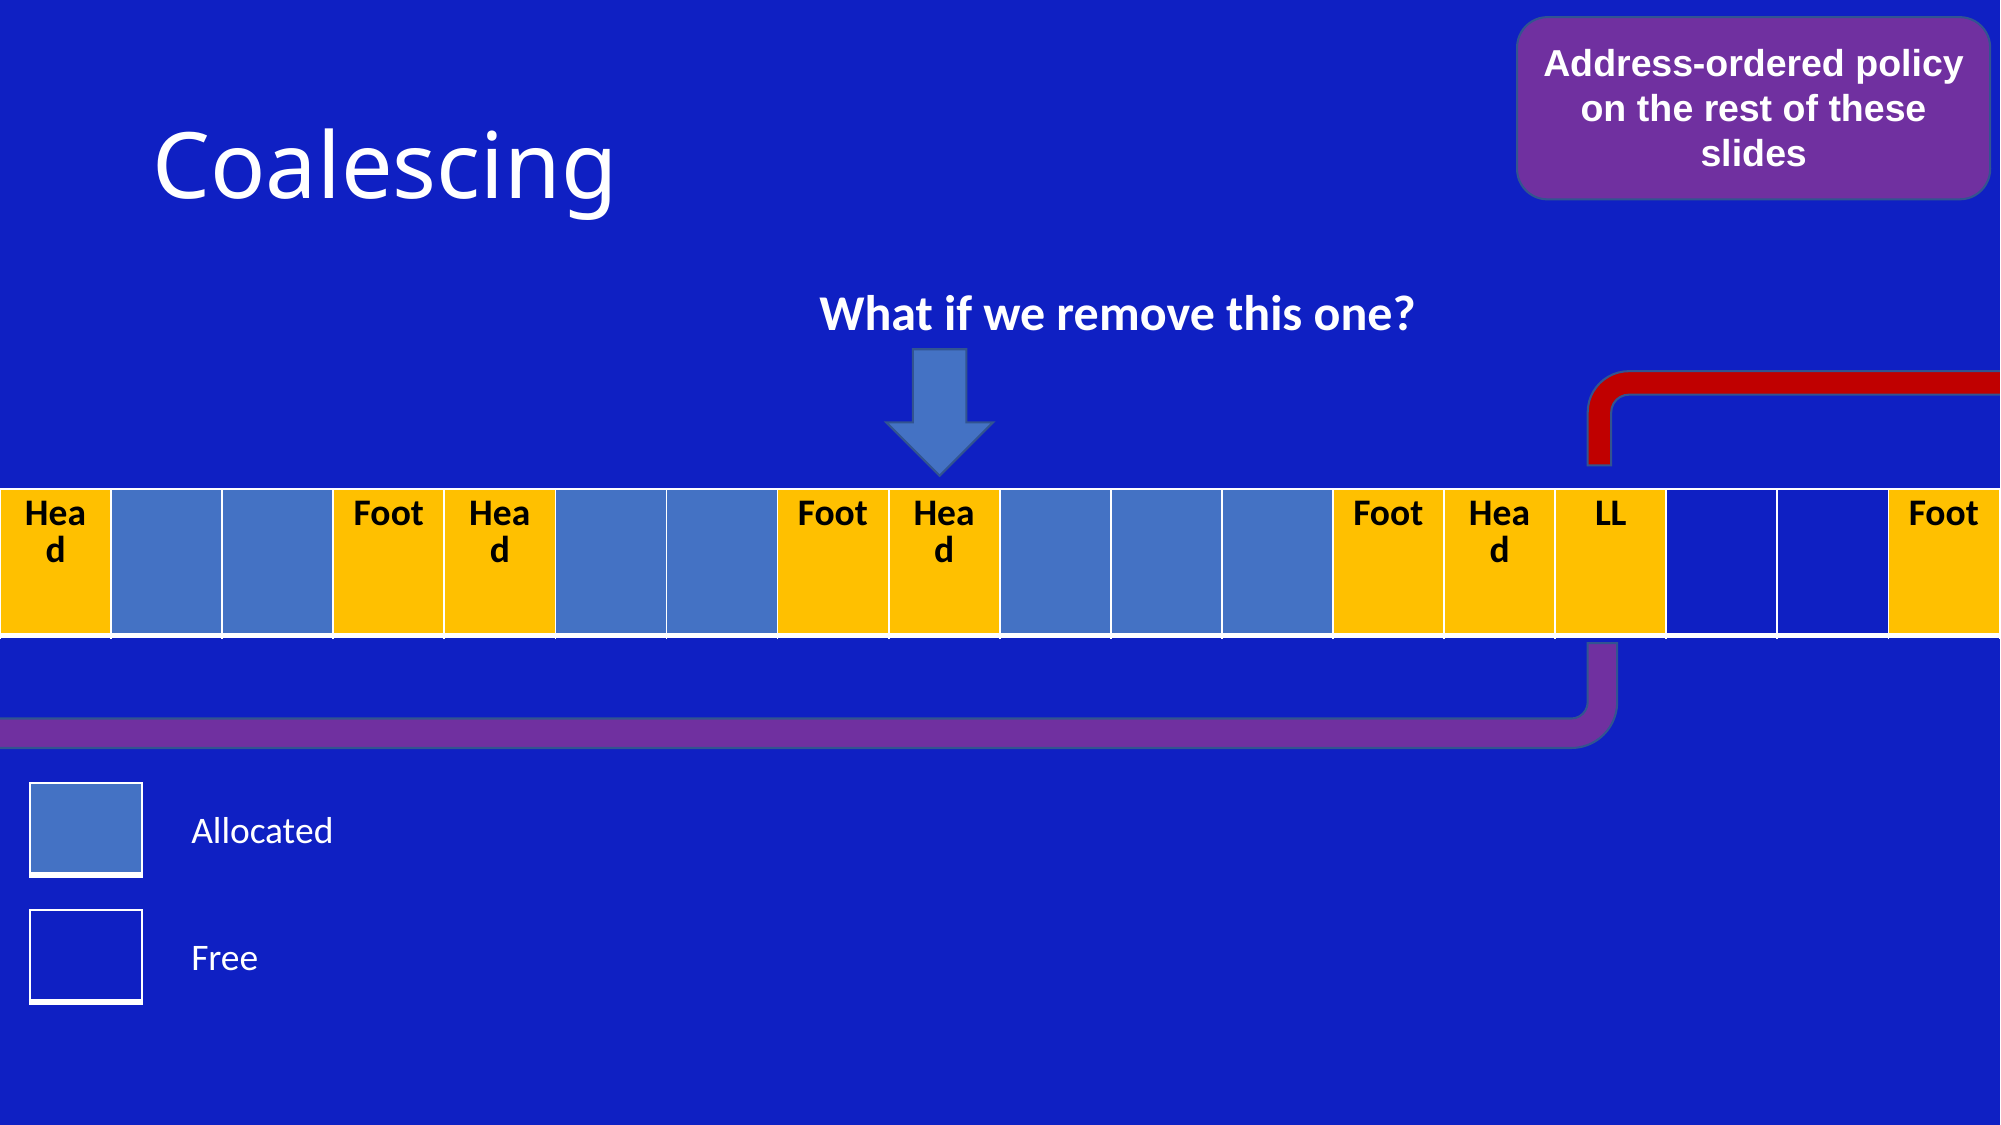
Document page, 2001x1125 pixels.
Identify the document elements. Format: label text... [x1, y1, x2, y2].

text_box [1586, 370, 2000, 467]
table_header [31, 911, 141, 999]
table_header Head [1, 490, 110, 633]
text_box What if we remove this one? [795, 273, 1441, 349]
table_header [1112, 490, 1221, 633]
table_header Head [1445, 490, 1554, 633]
text_box Free [176, 925, 368, 986]
text_box [1518, 182, 1989, 201]
table_header Foot [334, 490, 443, 633]
table_header [1223, 490, 1332, 633]
table_header [1778, 490, 1888, 633]
title Coalescing [137, 59, 1863, 278]
table_header [112, 490, 221, 633]
table_header Head [445, 490, 555, 633]
text_box Allocated [176, 798, 368, 859]
text_box [1520, 16, 1987, 31]
table_header Foot [1889, 490, 1999, 633]
table_header [1667, 490, 1776, 633]
table_header [1001, 490, 1110, 633]
text_box [0, 642, 1619, 750]
table_header Foot [778, 490, 888, 633]
text_box Address-ordered policy on the rest of these slides [1517, 31, 1991, 182]
table_header LL [1556, 490, 1665, 633]
table_header [31, 784, 141, 872]
text_box [883, 348, 996, 478]
table_header Head [890, 490, 999, 633]
table_header [223, 490, 332, 633]
table_header [556, 490, 666, 633]
table_header Foot [1334, 490, 1443, 633]
table_header [667, 490, 777, 633]
